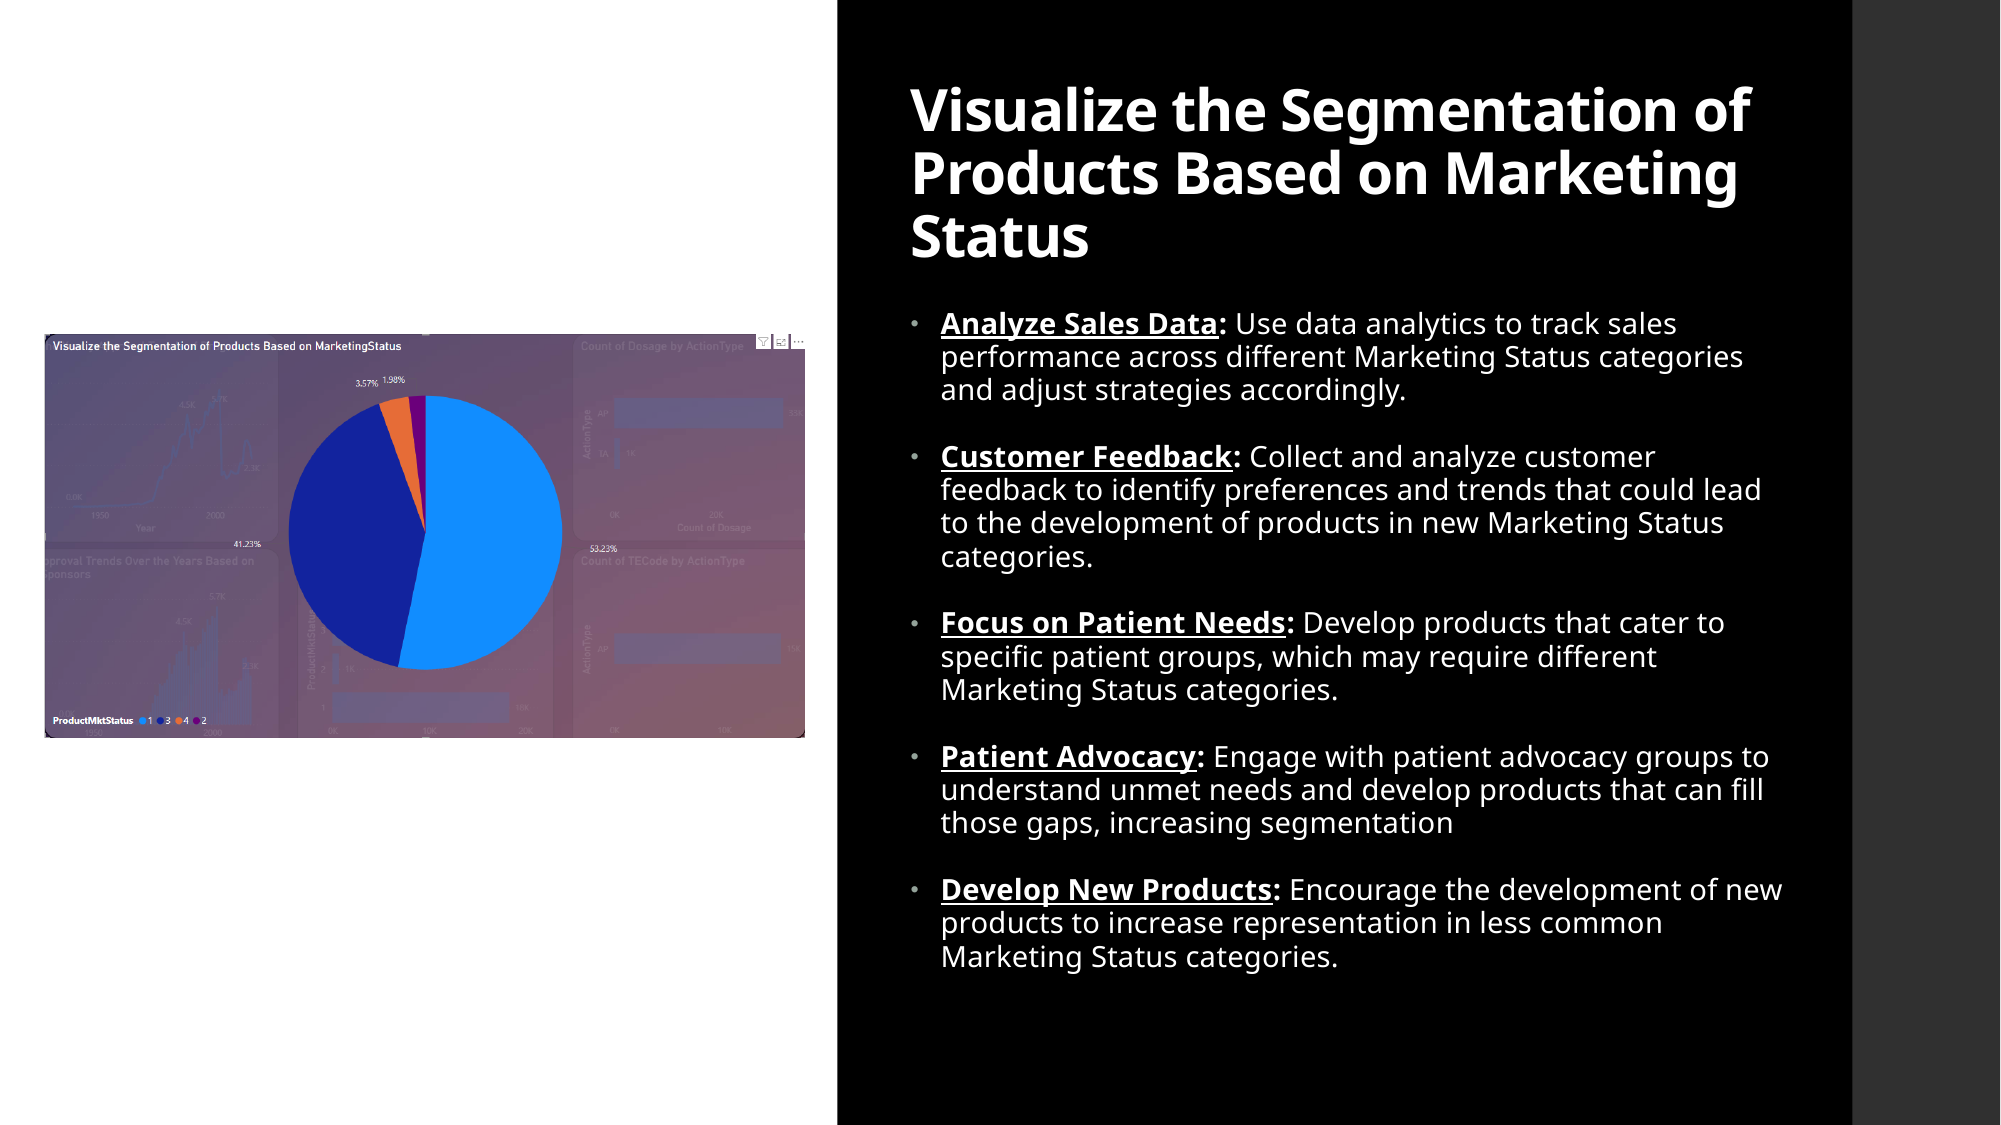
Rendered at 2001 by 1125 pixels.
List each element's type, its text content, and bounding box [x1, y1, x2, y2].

list Analyze Sales Data: Use data analytics to track sales performance across different Marketing Status categories and adjust strategies accordingly. Customer Feedback: Collect and analyze customer feedback to identify preferences and trends that could lead to the development of products in new Marketing Status categories. Focus on Patient Needs: Develop products that cater to specific patient groups, which may require different Marketing Status categories. Patient Advocacy: Engage with patient advocacy groups to understand unmet needs and develop products that can fill those gaps, increasing segmentation Develop New Products: Encourage the development of new products to increase representation in less common Marketing Status categories. [895, 299, 1802, 1014]
picture [44, 334, 806, 739]
title Visualize the Segmentation of Products Based on Marketing Status [895, 60, 1799, 278]
text_box [0, 0, 839, 1125]
